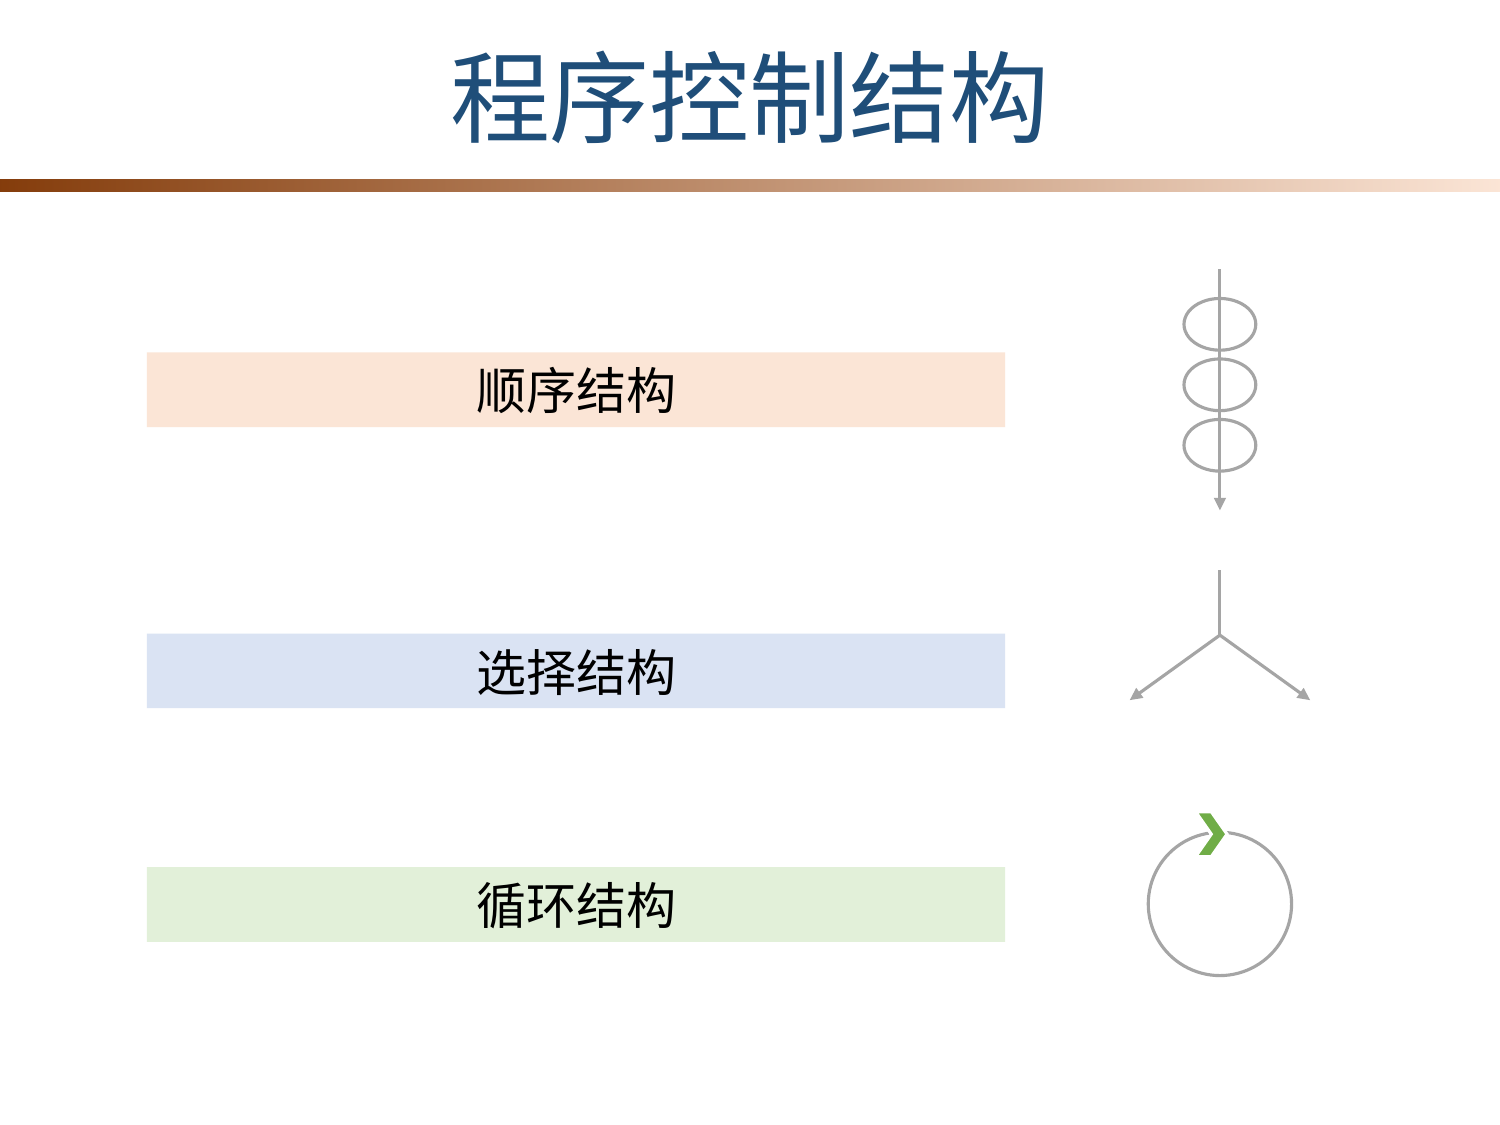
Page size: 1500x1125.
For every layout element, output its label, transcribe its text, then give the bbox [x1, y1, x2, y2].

text_box 顺序结构 [146, 352, 1006, 428]
text_box 选择结构 [146, 633, 1006, 709]
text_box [1183, 269, 1256, 511]
list 程序控制结构 [134, 28, 1366, 174]
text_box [1148, 811, 1292, 976]
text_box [1129, 570, 1311, 701]
text_box 循环结构 [146, 867, 1006, 942]
